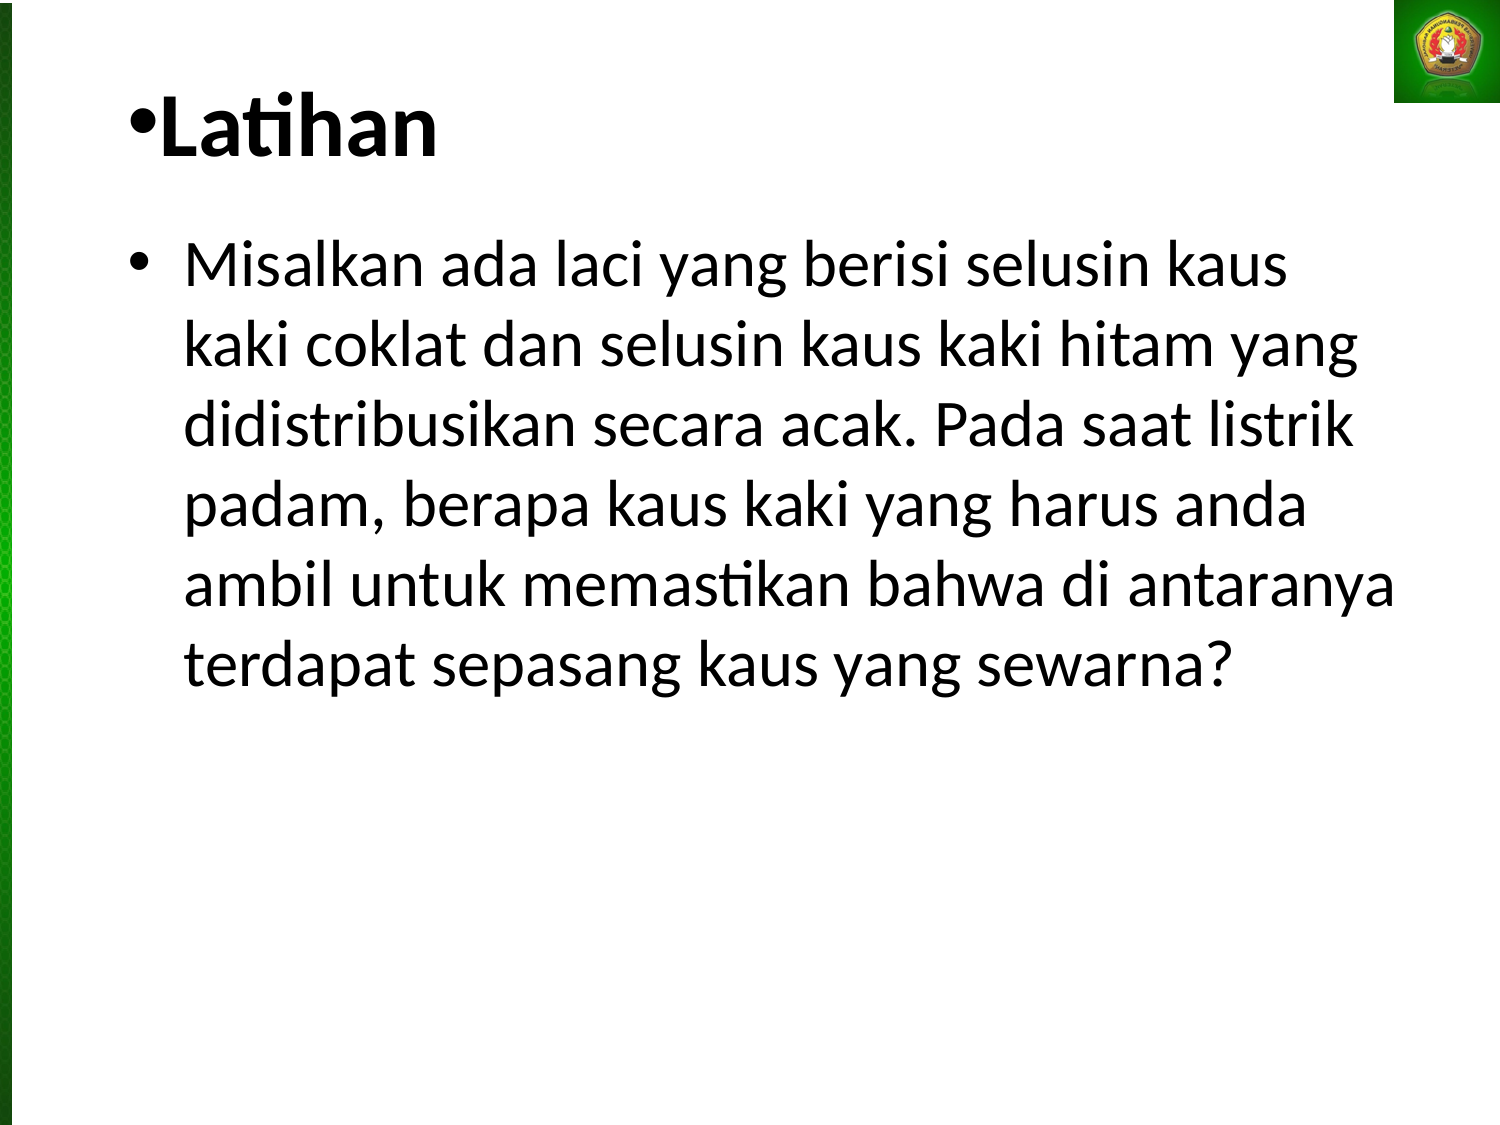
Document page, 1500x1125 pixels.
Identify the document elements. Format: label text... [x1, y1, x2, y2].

picture [0, 3, 12, 1125]
list Misalkan ada laci yang berisi selusin kaus kaki coklat dan selusin kaus kaki hitam yang didistribusikan secara acak. Pada saat listrik padam, berapa kaus kaki yang harus anda ambil untuk memastikan bahwa di antaranya terdapat sepasang kaus yang sewarna? [112, 212, 1413, 1075]
picture [1394, 0, 1500, 103]
title Latihan [112, 57, 1452, 183]
